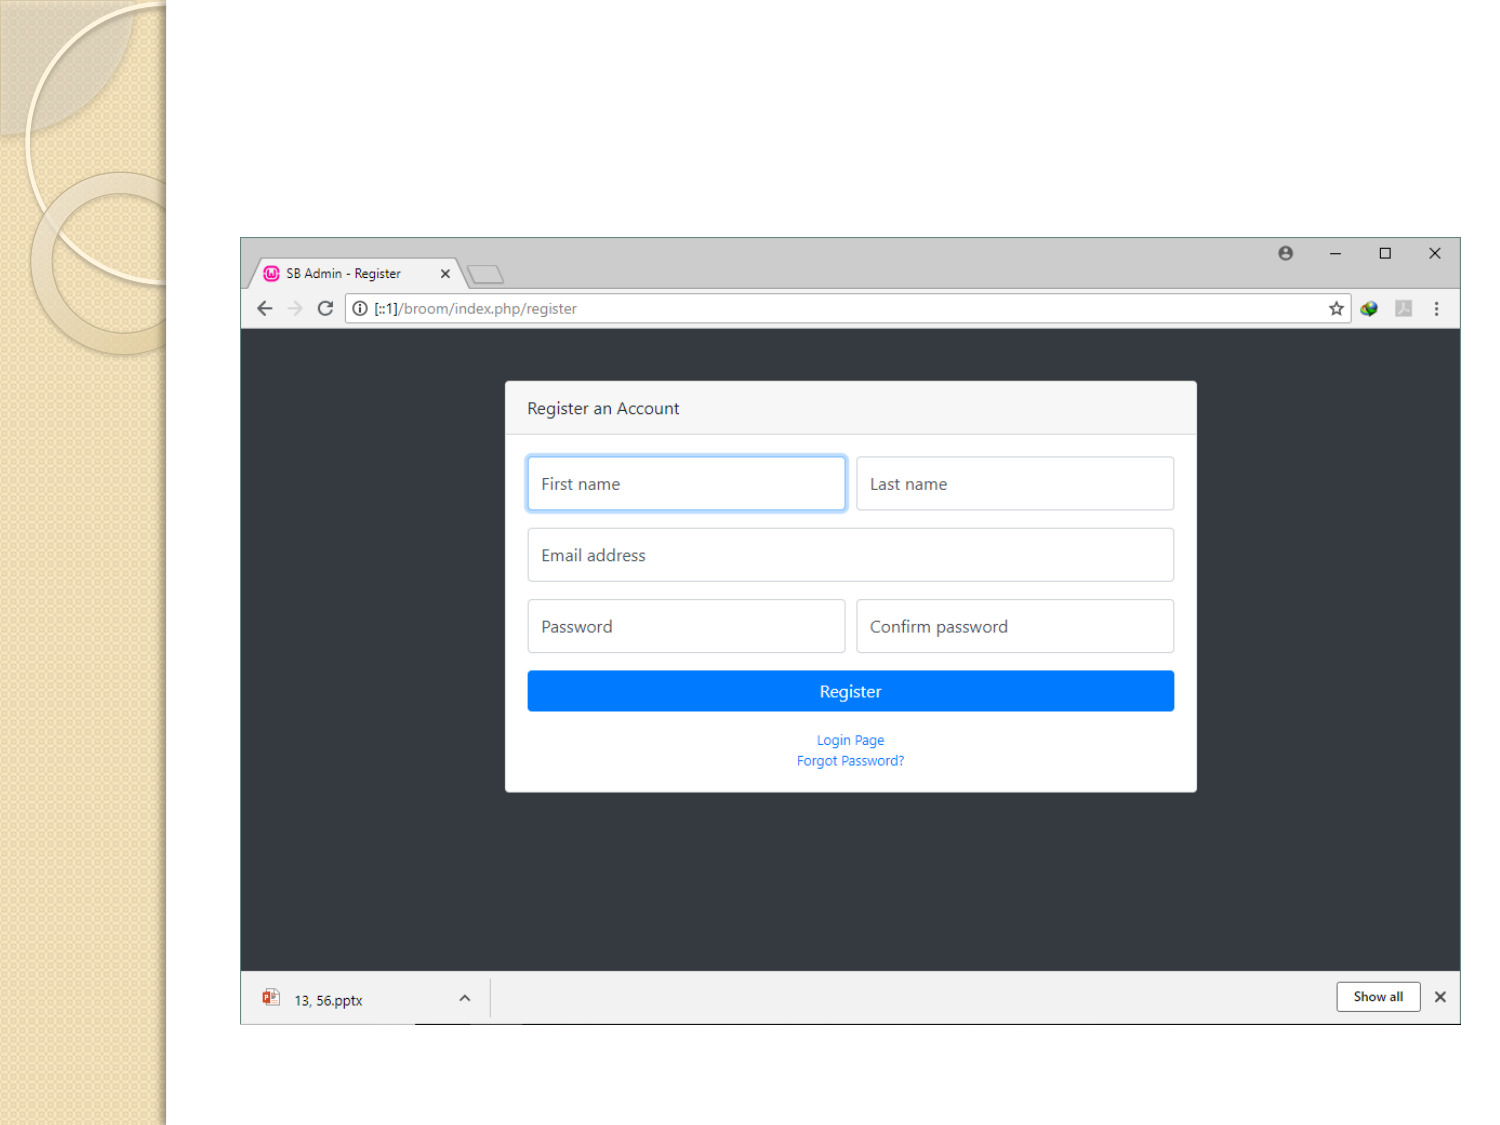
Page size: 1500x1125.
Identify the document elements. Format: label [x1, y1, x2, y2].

list [240, 237, 1461, 1026]
